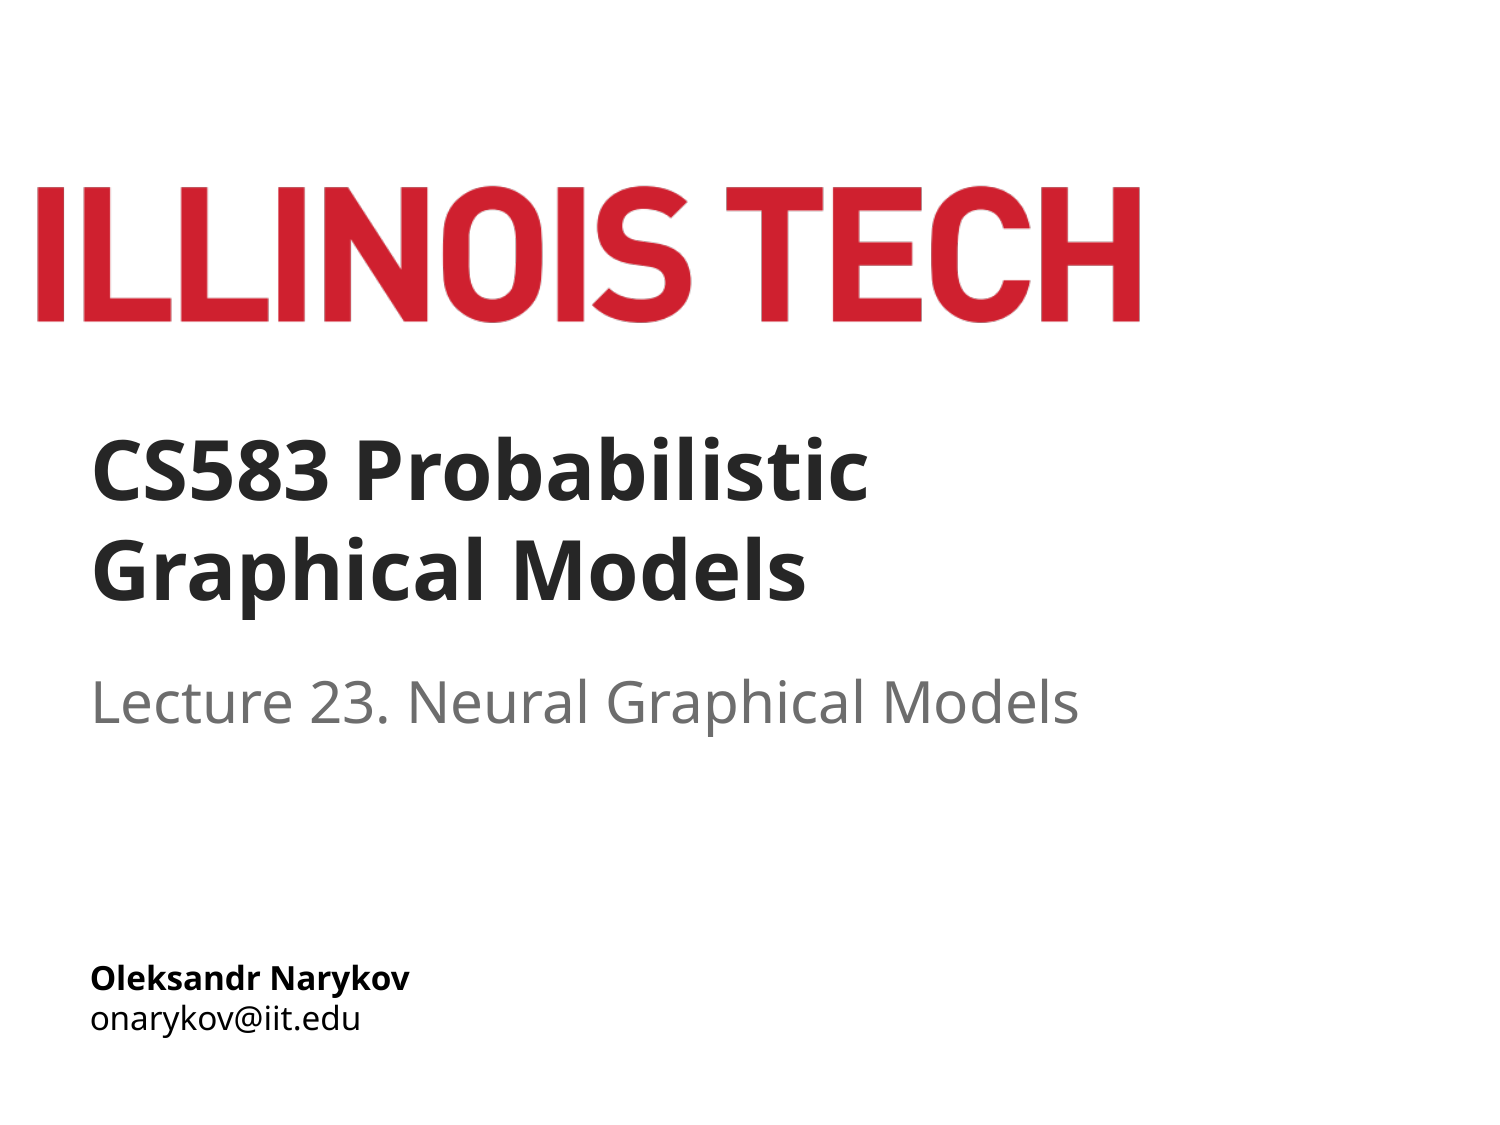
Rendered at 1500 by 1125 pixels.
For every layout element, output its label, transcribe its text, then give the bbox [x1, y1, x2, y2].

text_box Oleksandr Narykov onarykov@iit.edu [74, 949, 225, 1100]
title CS583 Probabilistic Graphical Models [75, 375, 1200, 625]
subtitle Lecture 23. Neural Graphical Models [75, 663, 1338, 826]
